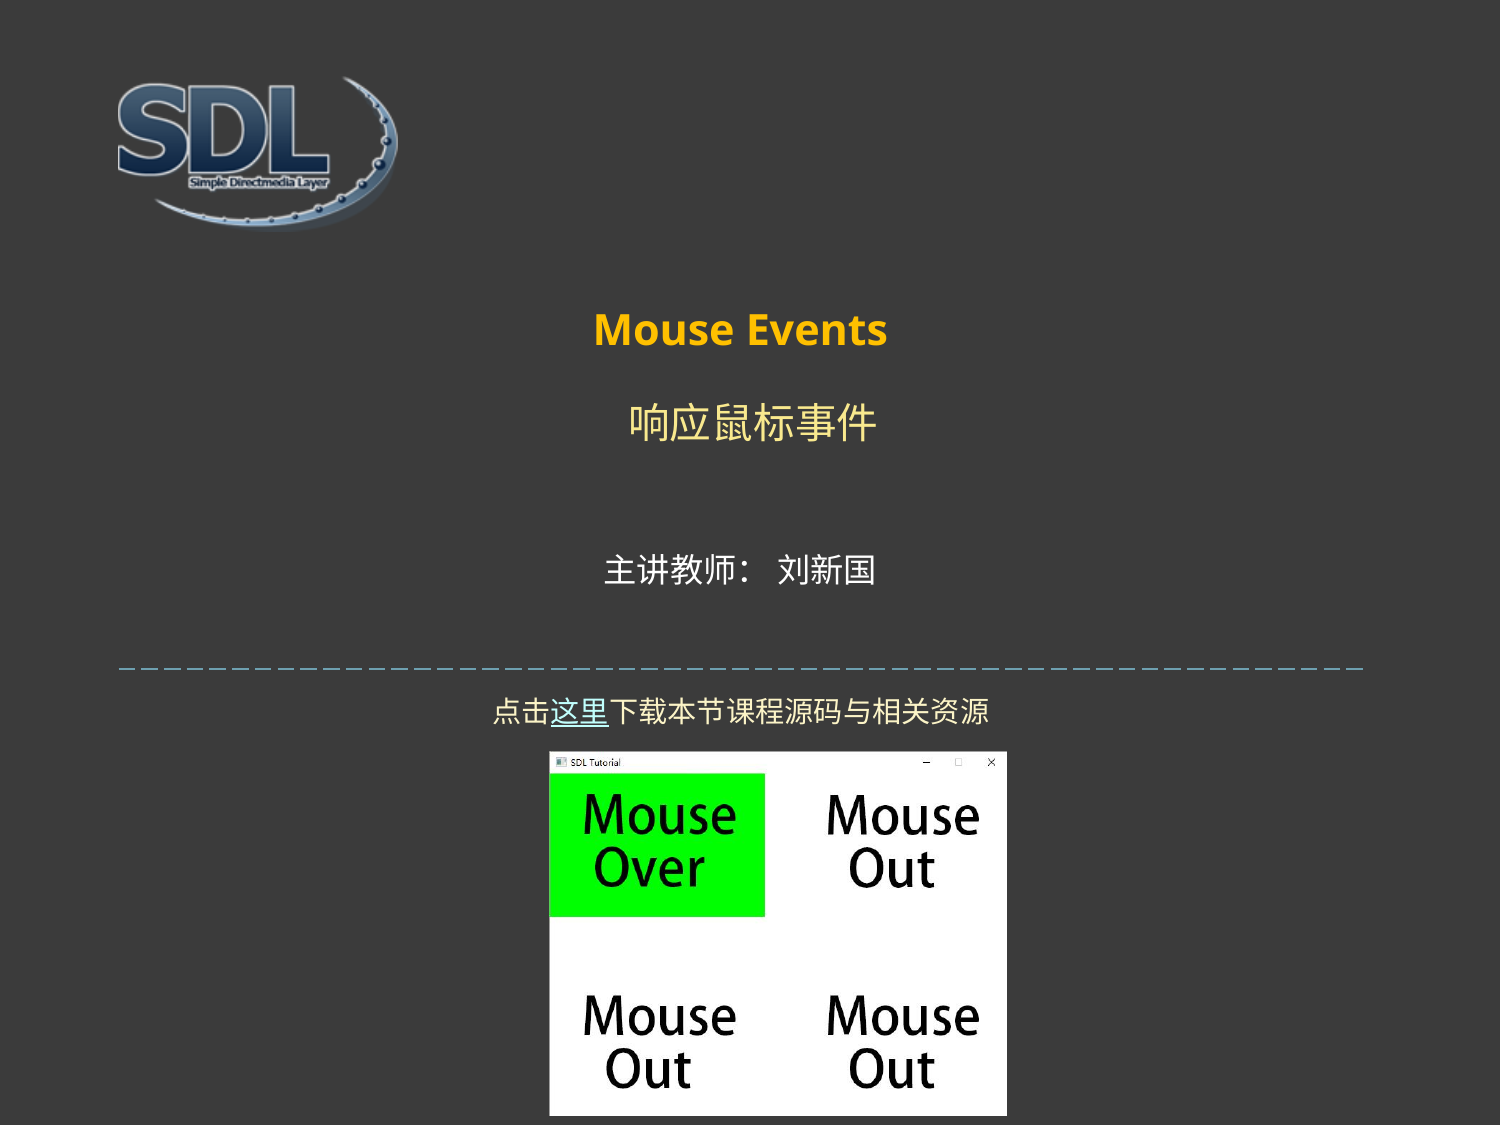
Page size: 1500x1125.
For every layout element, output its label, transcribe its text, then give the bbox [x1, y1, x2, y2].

text_box 响应鼠标事件 [257, 389, 1249, 461]
text_box 点击这里下载本节课程源码与相关资源 [477, 686, 1005, 744]
picture [117, 76, 399, 232]
picture [548, 751, 1007, 1116]
text_box 主讲教师： 刘新国 [327, 542, 1154, 626]
title Mouse Events [118, 242, 1363, 421]
